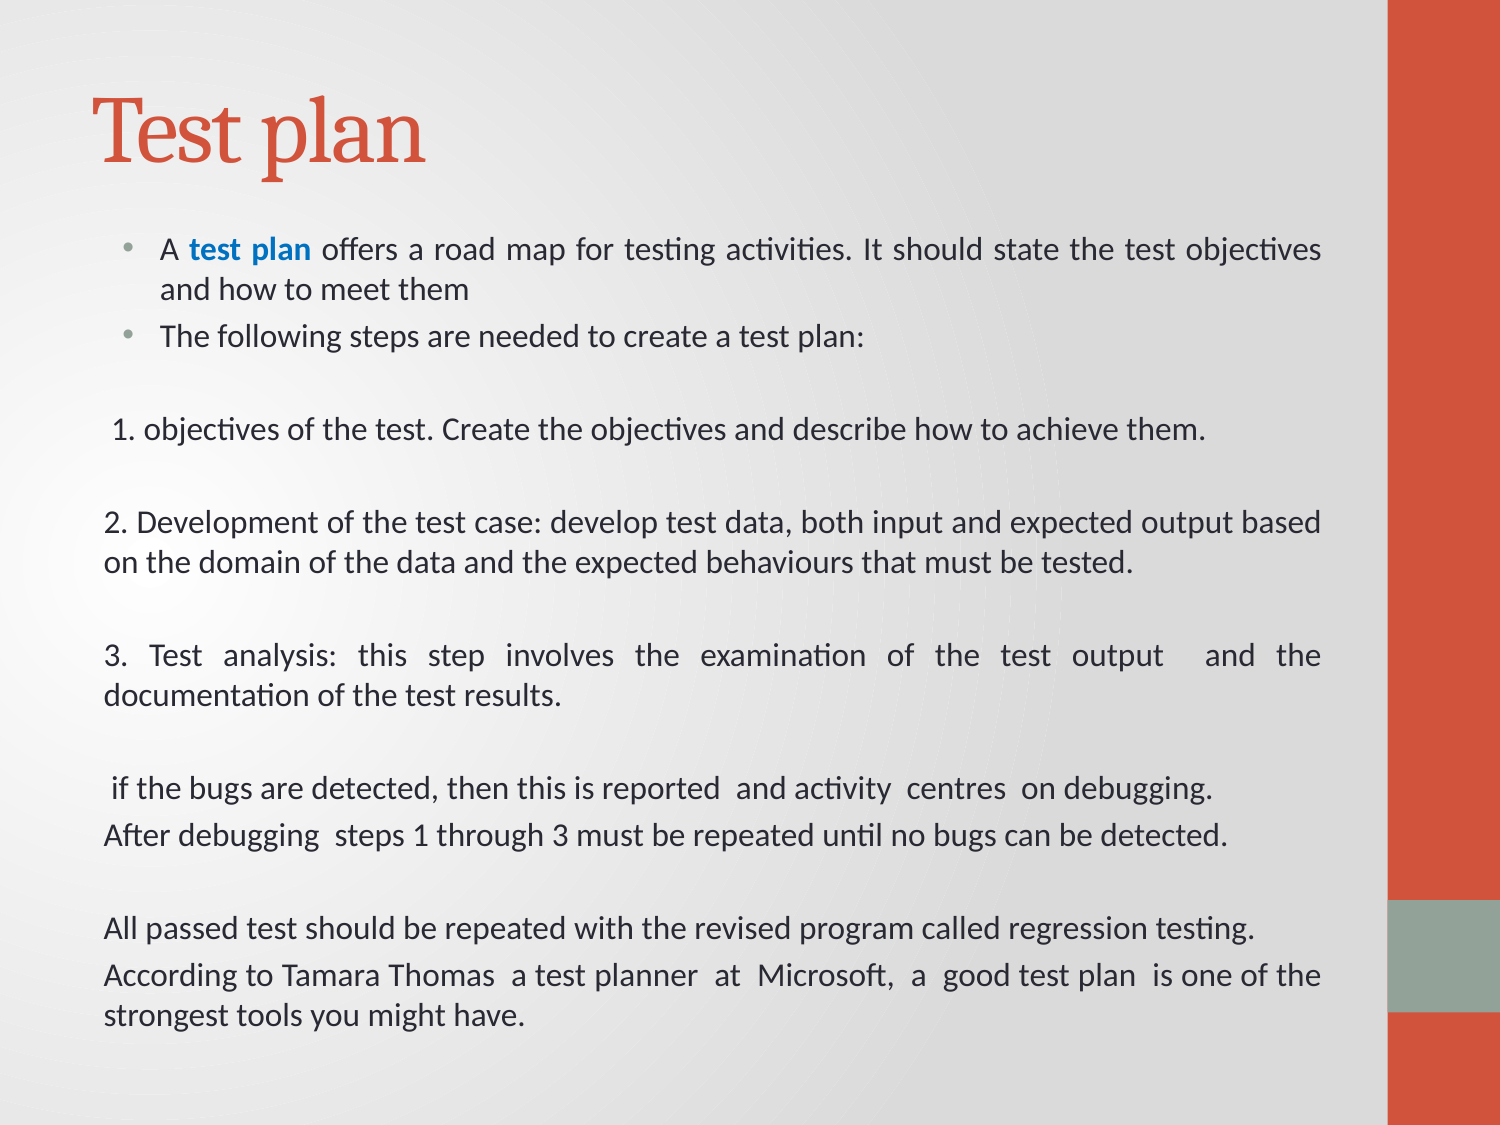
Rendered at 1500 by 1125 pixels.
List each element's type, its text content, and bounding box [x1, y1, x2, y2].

title Test plan [76, 30, 1327, 219]
list A test plan offers a road map for testing activities. It should state the test objectives and how to meet them The following steps are needed to create a test plan: 1. objectives of the test. Create the objectives and describe how to achieve them. 2. Development of the test case: develop test data, both input and expected output based on the domain of the data and the expected behaviours that must be tested. 3. Test analysis: this step involves the examination of the test output and the documentation of the test results. if the bugs are detected, then this is reported and activity centres on debugging. After debugging steps 1 through 3 must be repeated until no bugs can be detected. All passed test should be repeated with the revised program called regression testing. According to Tamara Thomas a test planner at Microsoft, a good test plan is one of the strongest tools you might have. [88, 219, 1339, 1008]
